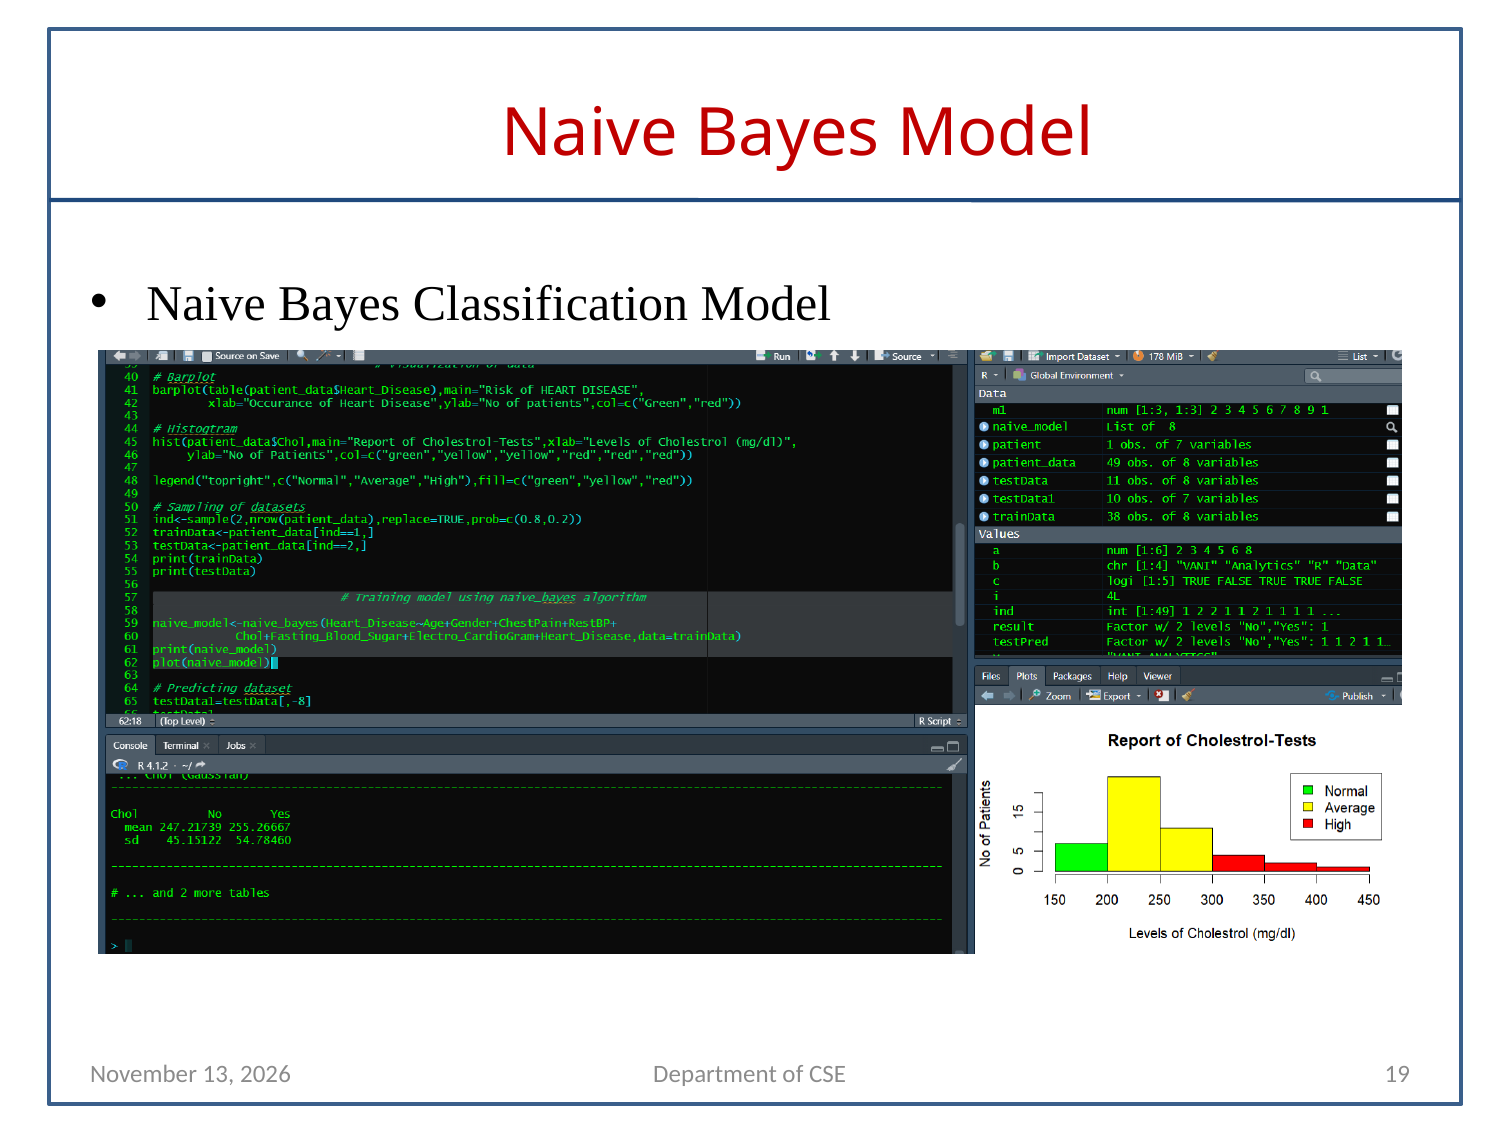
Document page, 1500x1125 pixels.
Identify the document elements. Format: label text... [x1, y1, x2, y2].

list Naive Bayes Classification Model [75, 262, 1425, 1005]
slide_number 19 [1074, 1042, 1425, 1103]
title Naive Bayes Model [62, 87, 1413, 171]
footer Department of CSE [512, 1042, 988, 1103]
picture [97, 349, 1403, 954]
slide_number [75, 1042, 425, 1103]
